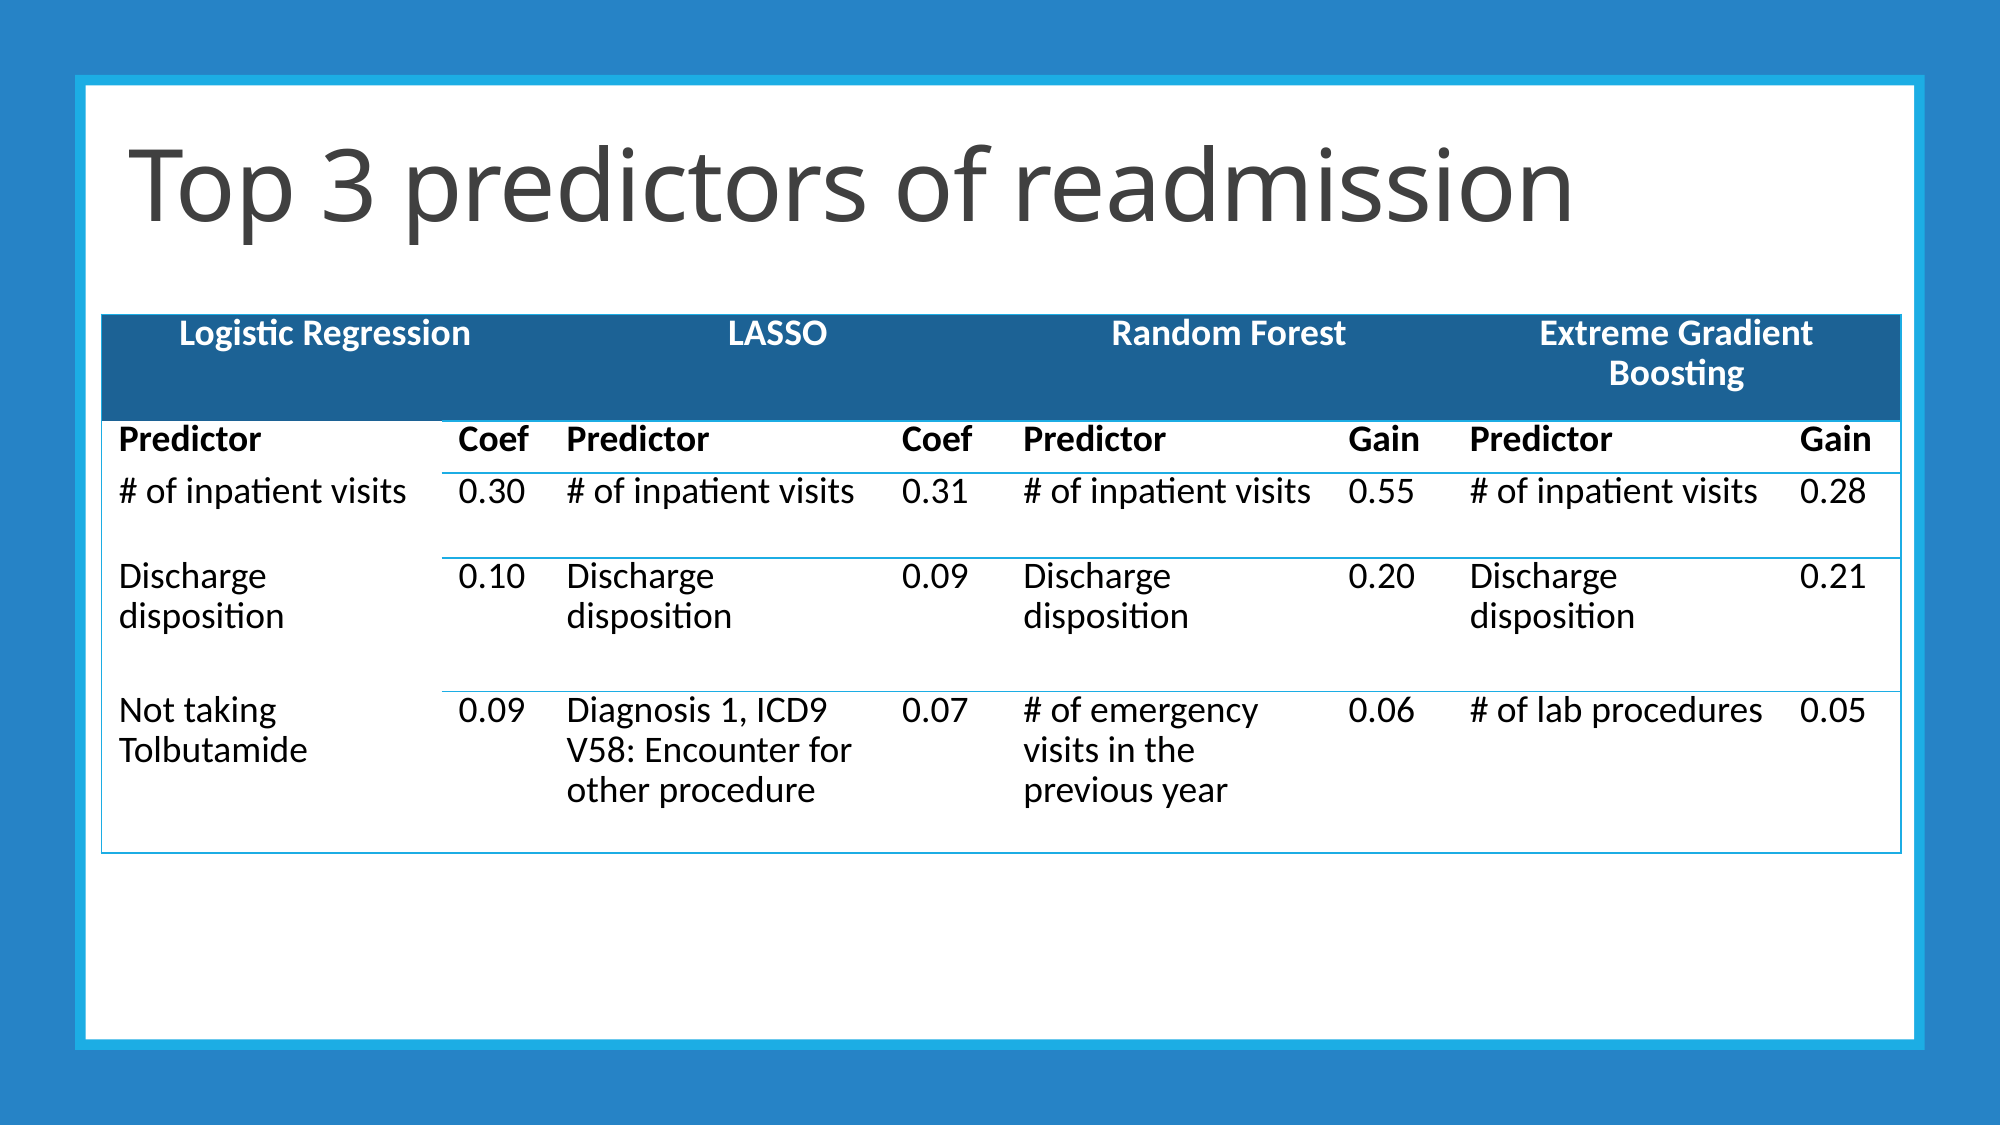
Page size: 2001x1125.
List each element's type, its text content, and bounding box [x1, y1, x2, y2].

table_cell 0.06 [1331, 692, 1453, 852]
table_header Logistic Regression [102, 315, 549, 421]
title Top 3 predictors of readmission [113, 92, 1764, 250]
table_header Random Forest [1006, 315, 1453, 420]
table_cell Coef [442, 422, 549, 472]
table_cell Discharge disposition [1006, 559, 1331, 691]
table_cell # of inpatient visits [1453, 474, 1783, 557]
table_cell Not taking Tolbutamide [102, 691, 442, 852]
table_cell Predictor [549, 422, 885, 472]
table_cell 0.28 [1783, 474, 1900, 557]
text_box [84, 84, 1916, 1041]
table_cell Predictor [102, 421, 442, 473]
table_cell 0.10 [442, 559, 549, 691]
table_cell Discharge disposition [1453, 559, 1783, 691]
table_header LASSO [549, 315, 1006, 420]
table_cell Predictor [1006, 422, 1331, 472]
table_cell Coef [885, 422, 1006, 472]
table_cell 0.55 [1331, 474, 1453, 557]
table_cell # of emergency visits in the previous year [1006, 692, 1331, 852]
table_cell 0.30 [442, 474, 549, 557]
table_cell # of lab procedures [1453, 692, 1783, 852]
table_cell # of inpatient visits [102, 473, 442, 558]
text_box [74, 74, 1926, 1051]
table_cell 0.07 [885, 692, 1006, 852]
table_cell 0.05 [1783, 692, 1900, 852]
table_cell 0.09 [442, 692, 549, 852]
table_cell Gain [1783, 422, 1900, 472]
table_header Extreme Gradient Boosting [1453, 315, 1900, 420]
table_cell 0.21 [1783, 559, 1900, 691]
text_box [0, 0, 2000, 1125]
table_cell Predictor [1453, 422, 1783, 472]
table_cell 0.09 [885, 559, 1006, 691]
table_cell Discharge disposition [102, 558, 442, 691]
table_cell 0.20 [1331, 559, 1453, 691]
table_cell # of inpatient visits [549, 474, 885, 557]
table_cell # of inpatient visits [1006, 474, 1331, 557]
table_cell Discharge disposition [549, 559, 885, 691]
table_cell Gain [1331, 422, 1453, 472]
table_cell Diagnosis 1, ICD9 V58: Encounter for other procedure [549, 692, 885, 852]
table_cell 0.31 [885, 474, 1006, 557]
